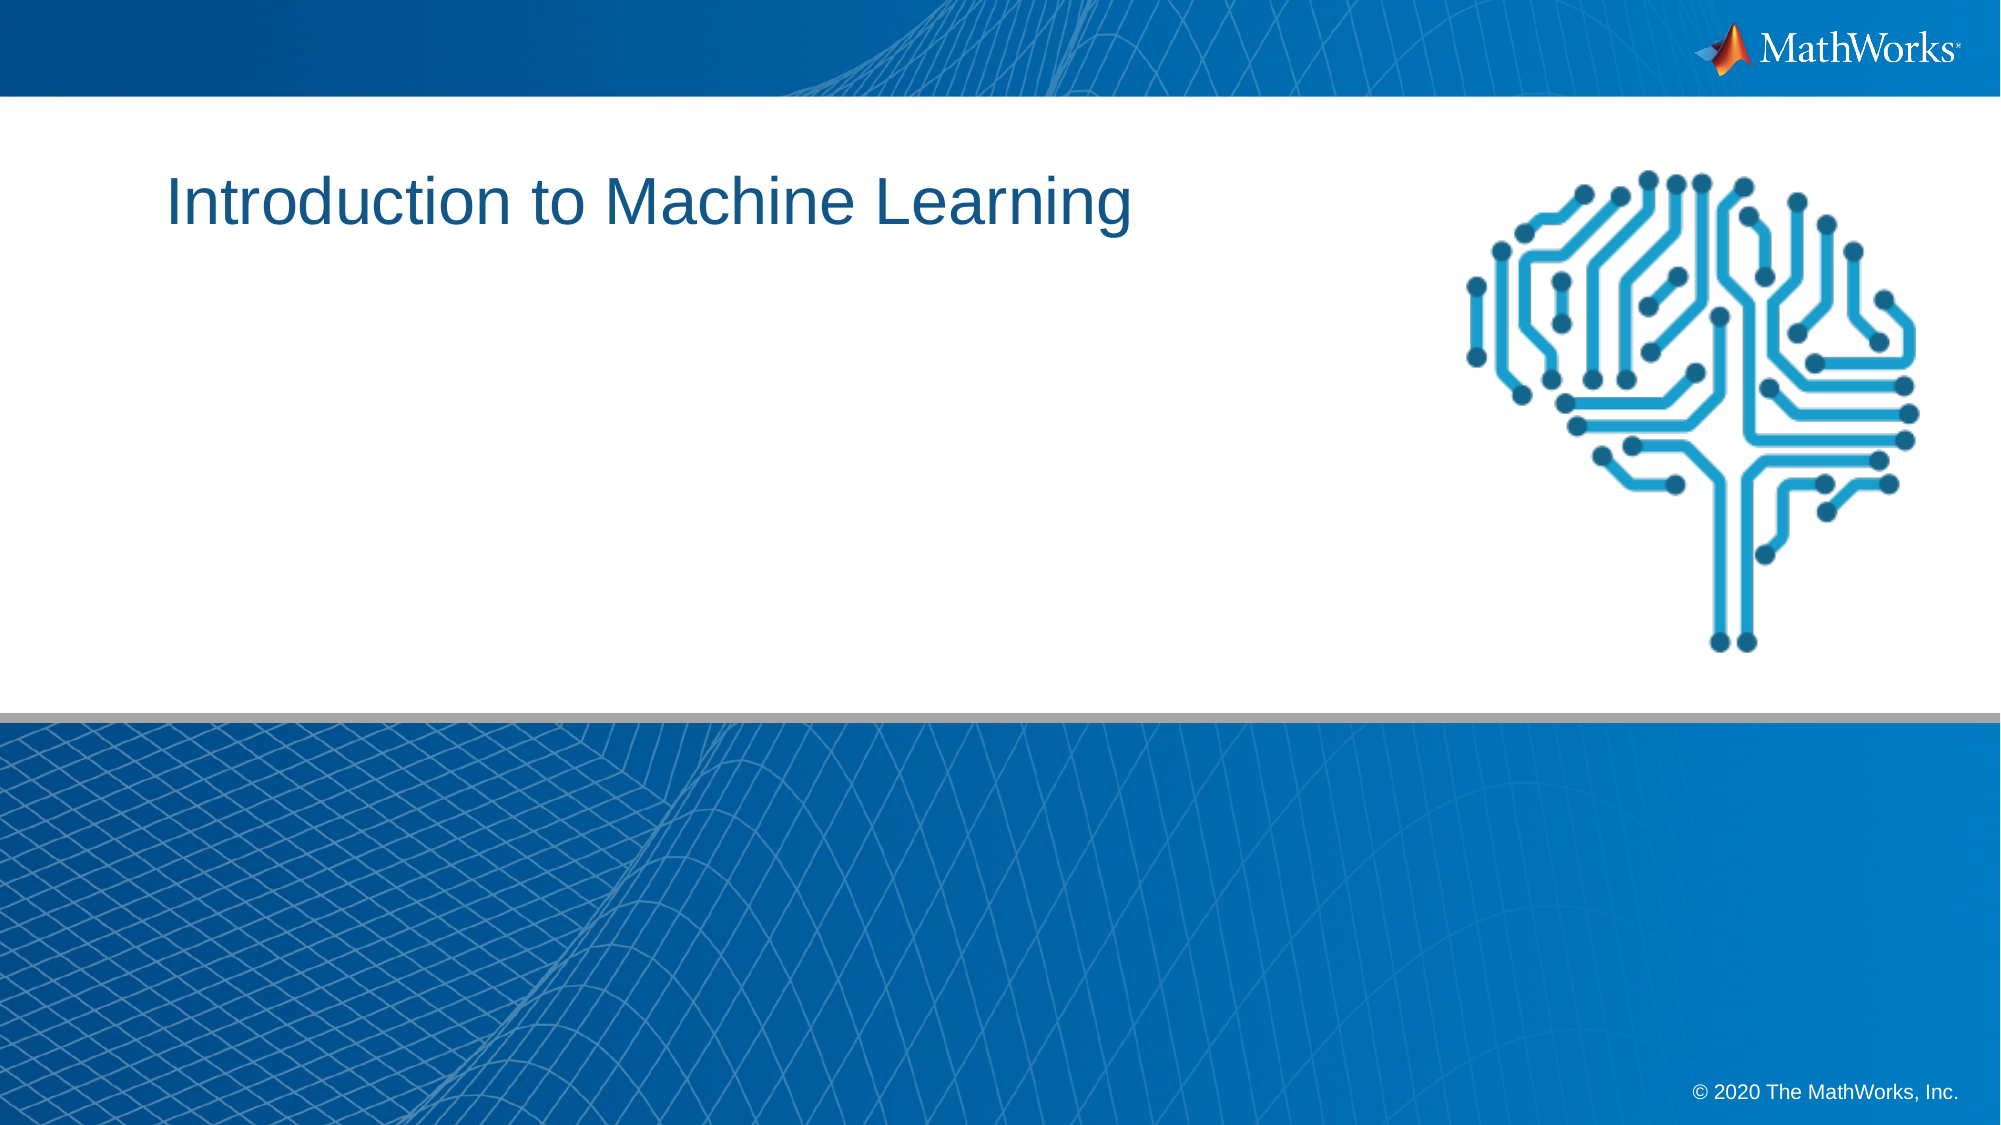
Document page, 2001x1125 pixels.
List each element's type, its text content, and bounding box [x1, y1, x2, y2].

picture [0, 723, 2001, 1125]
title Introduction to Machine Learning [150, 149, 1850, 450]
picture [0, 0, 2001, 713]
